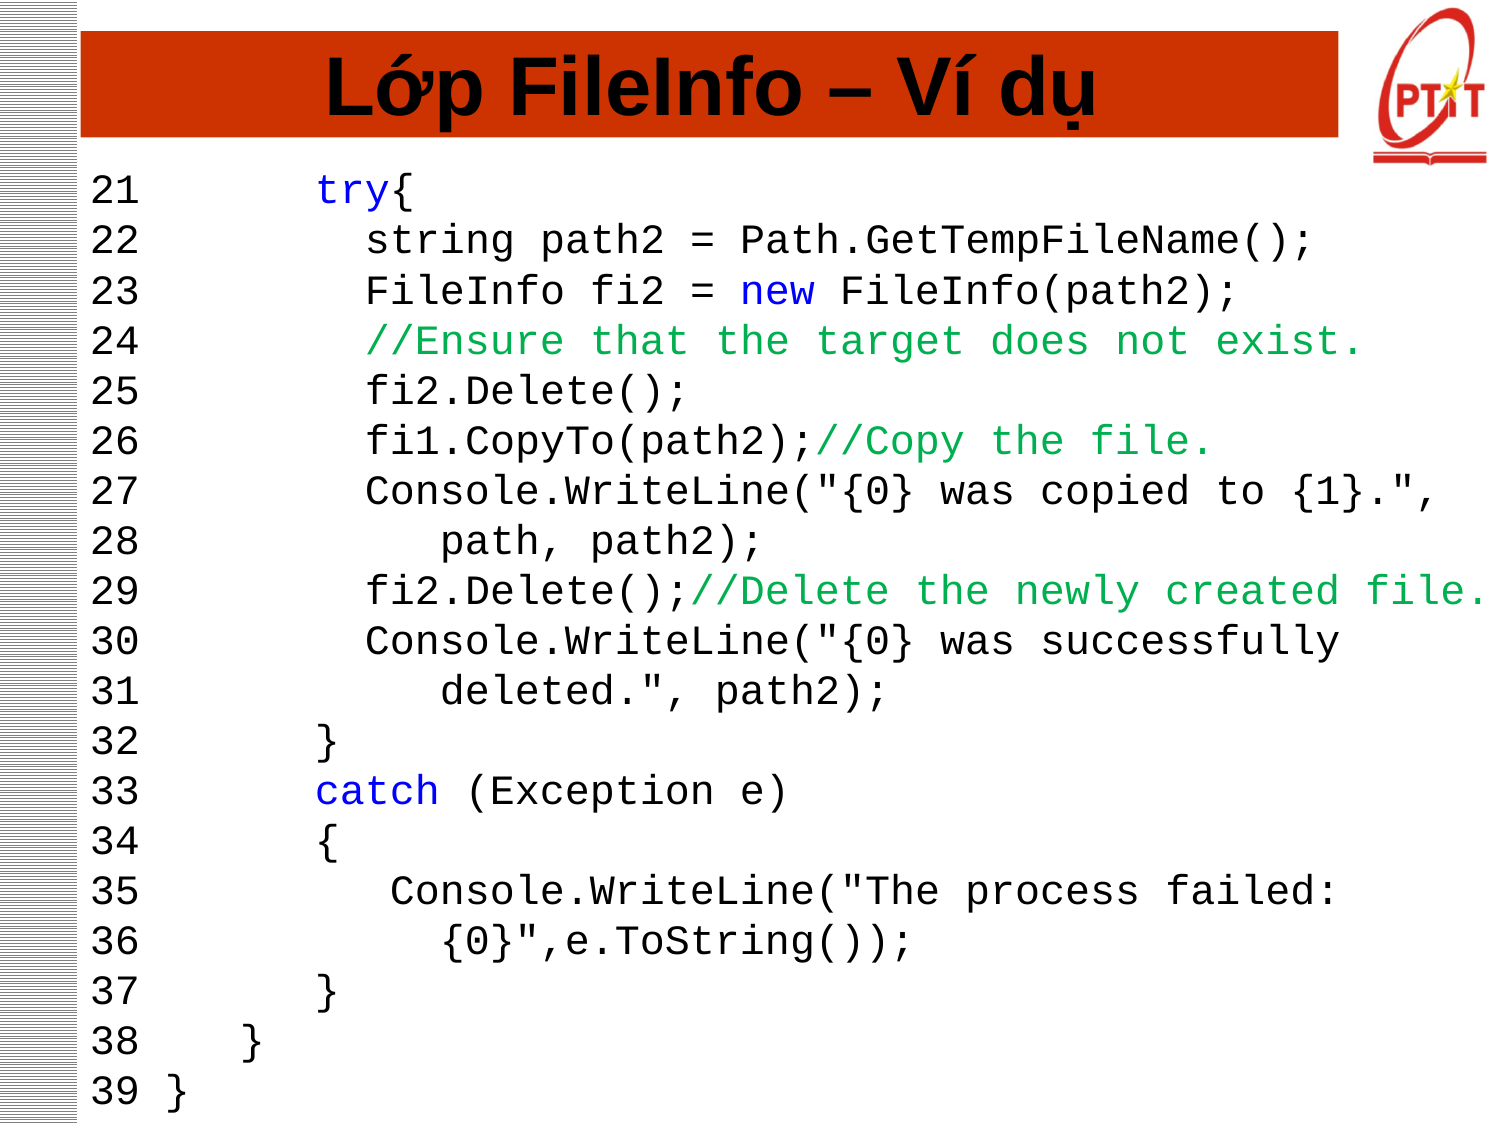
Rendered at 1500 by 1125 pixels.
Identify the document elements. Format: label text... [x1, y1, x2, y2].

picture [1373, 0, 1489, 154]
list 21 try{ 22 string path2 = Path.GetTempFileName(); 23 FileInfo fi2 = new FileInfo(path2); 24 //Ensure that the target does not exist. 25 fi2.Delete(); 26 fi1.CopyTo(path2);//Copy the file. Console.WriteLine("{0} was copied to {1}.", path, path2); 29 fi2.Delete();//Delete the newly created file. Console.WriteLine("{0} was successfully deleted.", path2); 32 } 33 catch (Exception e) 34 { Console.WriteLine("The process failed: {0}",e.ToString()); 37 } 38 } 39 } [75, 154, 1500, 1100]
title Lớp FileInfo – Ví dụ [87, 24, 1338, 153]
